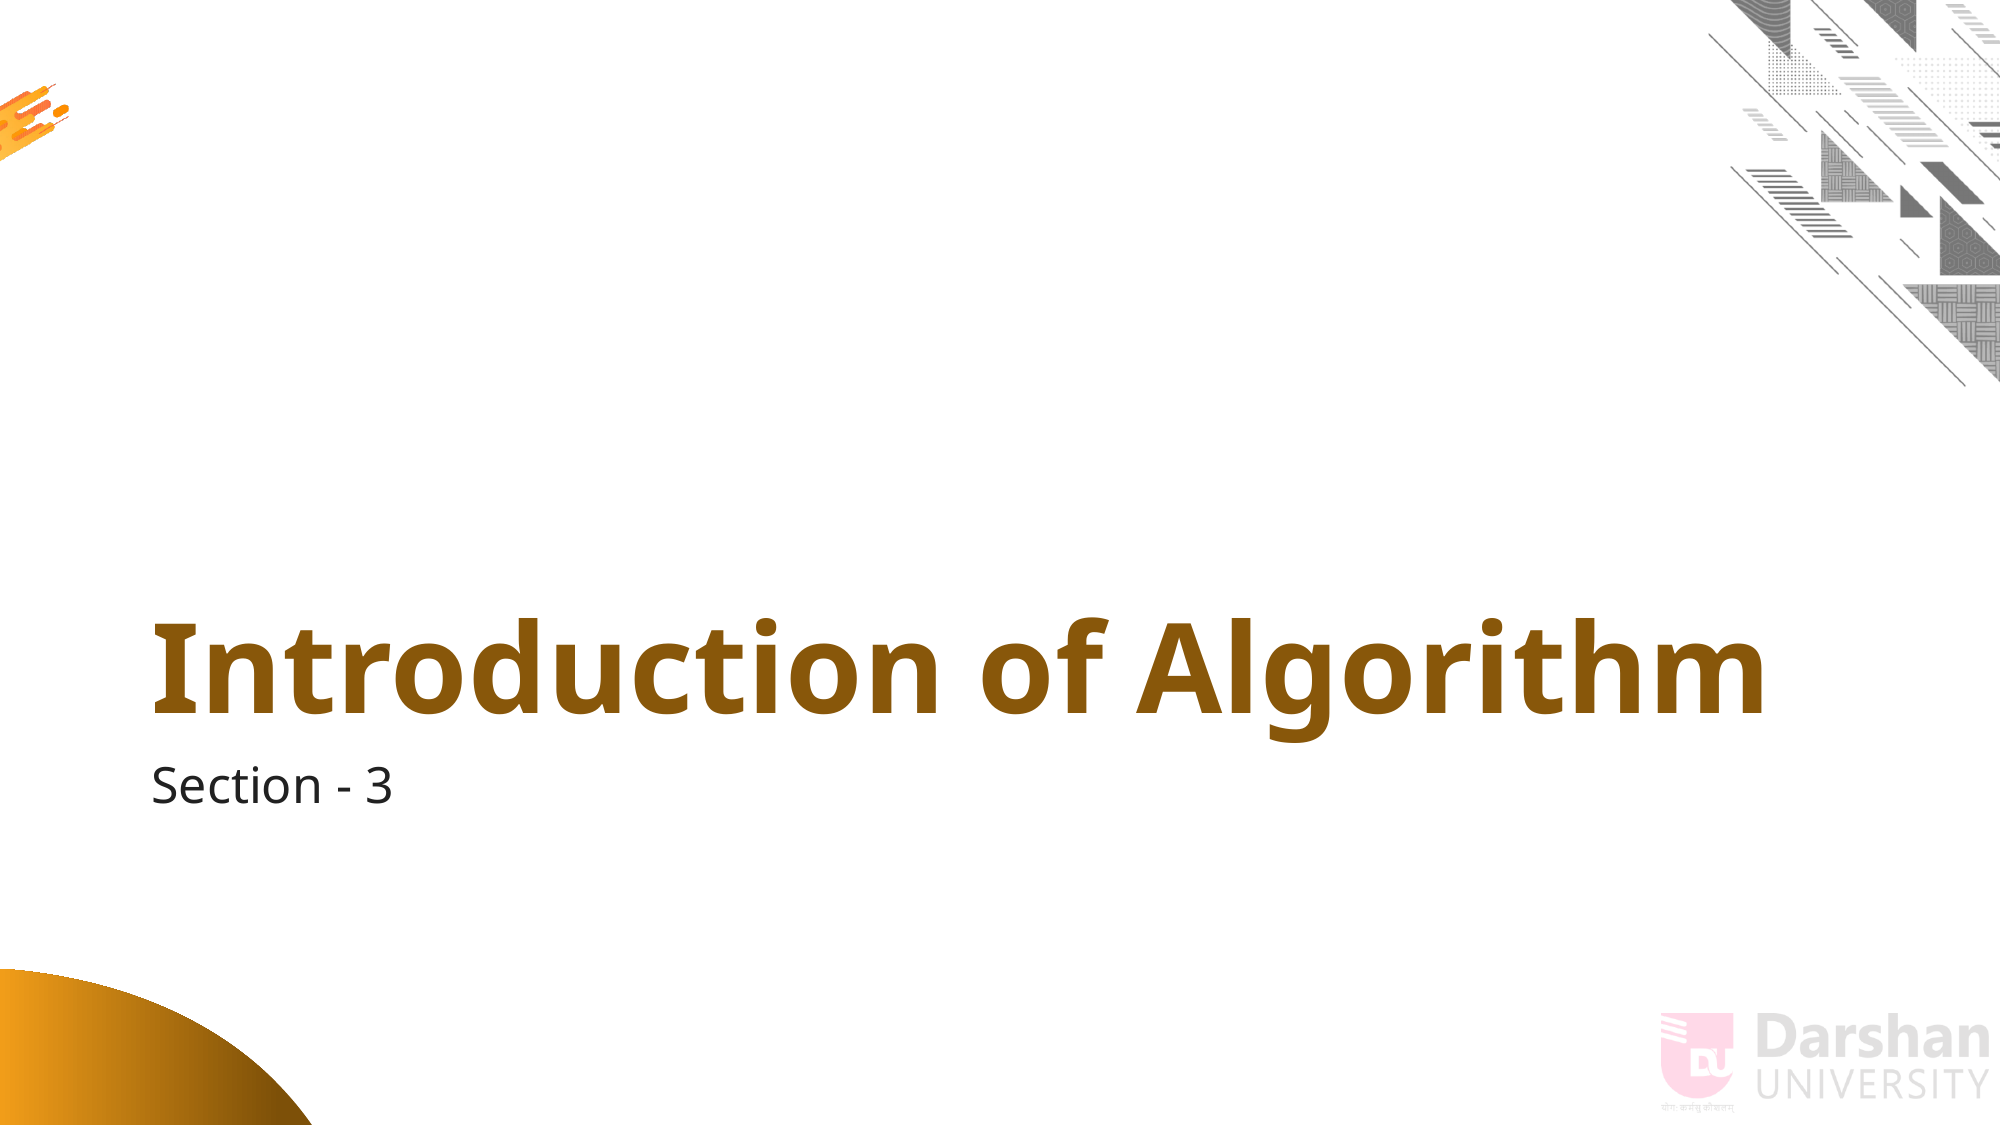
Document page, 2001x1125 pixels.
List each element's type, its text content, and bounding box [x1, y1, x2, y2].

title Introduction of Algorithm [136, 280, 1862, 749]
picture [0, 65, 90, 193]
list Section - 3 [136, 752, 1862, 999]
